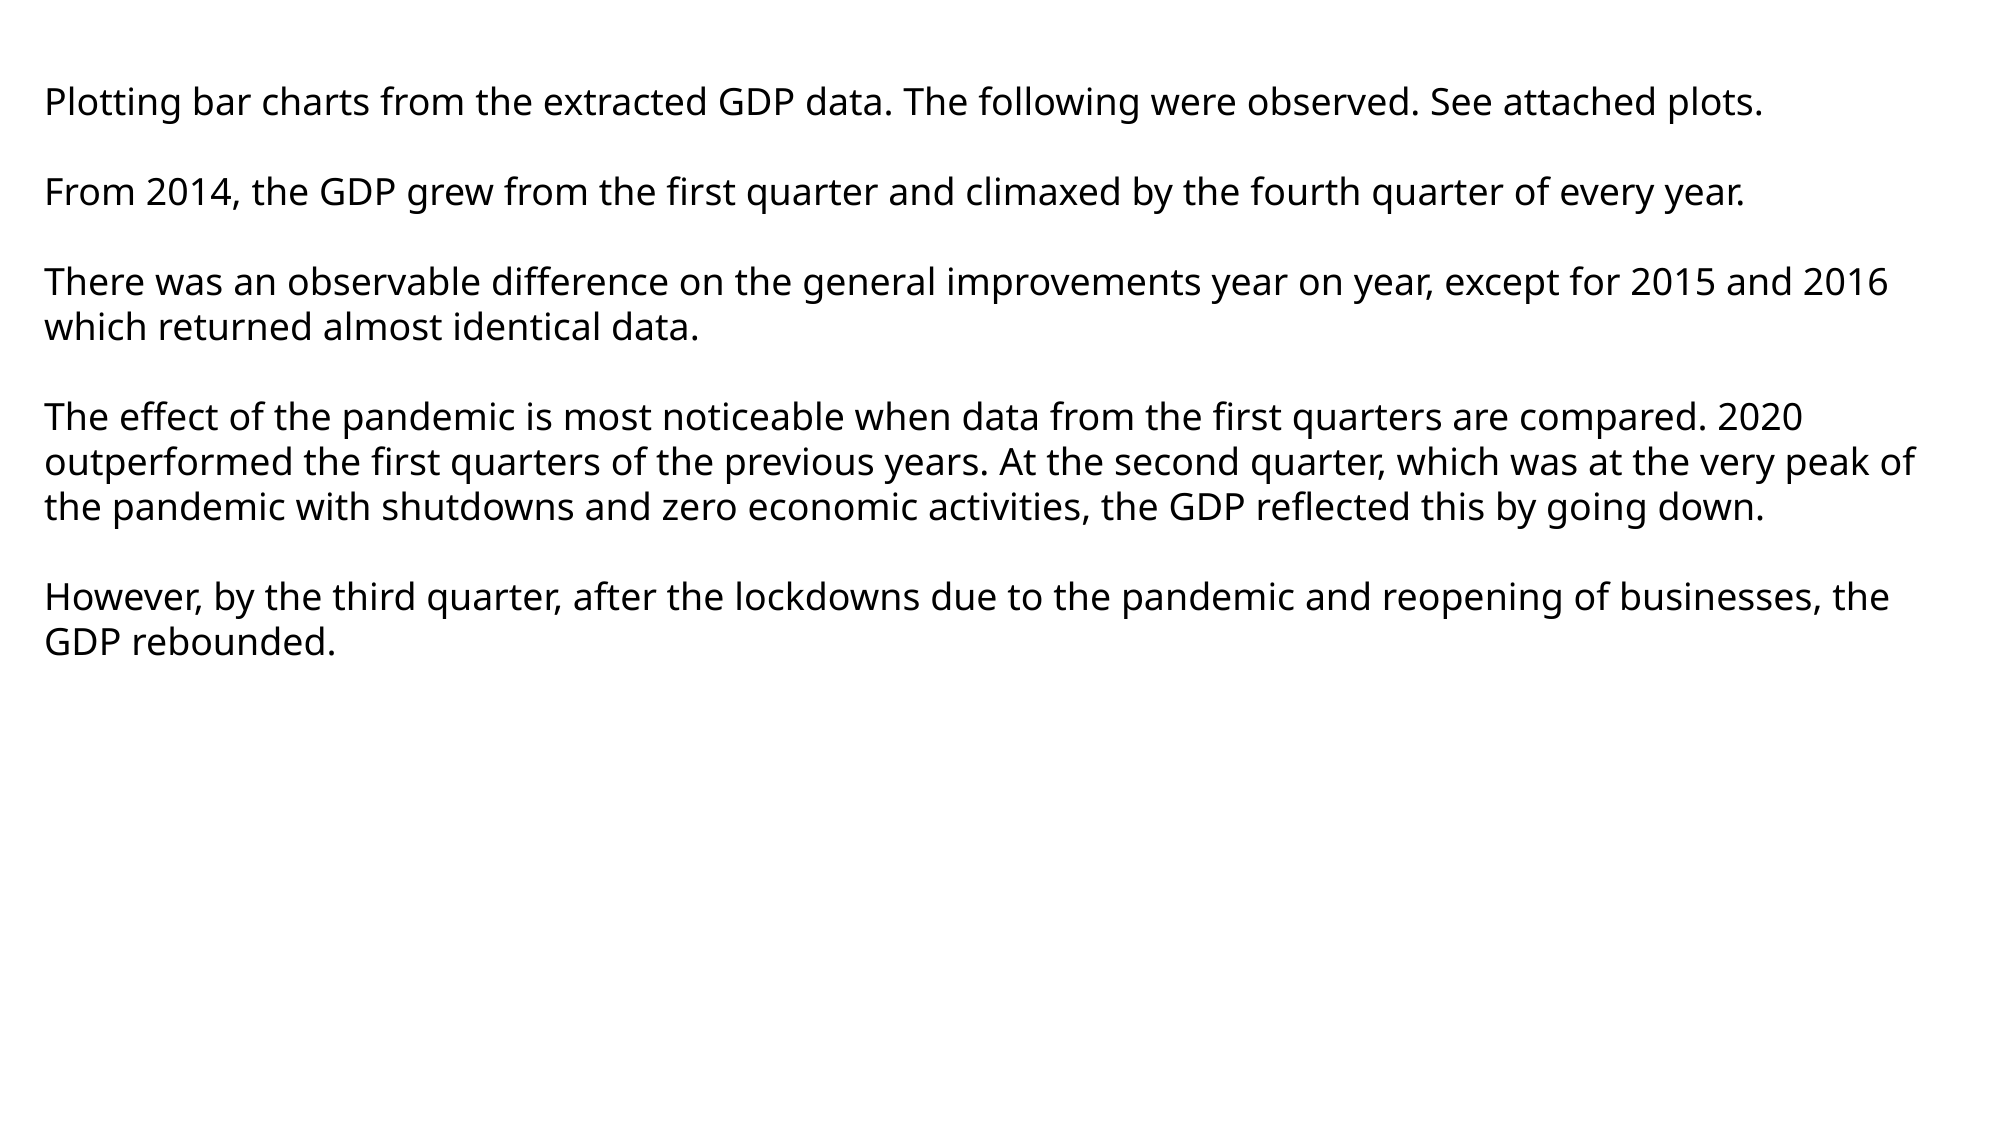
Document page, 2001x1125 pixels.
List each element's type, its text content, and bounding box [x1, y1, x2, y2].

text_box Plotting bar charts from the extracted GDP data. The following were observed. See attached plots. From 2014, the GDP grew from the first quarter and climaxed by the fourth quarter of every year. There was an observable difference on the general improvements year on year, except for 2015 and 2016 which returned almost identical data. The effect of the pandemic is most noticeable when data from the first quarters are compared. 2020 outperformed the first quarters of the previous years. At the second quarter, which was at the very peak of the pandemic with shutdowns and zero economic activities, the GDP reflected this by going down. However, by the third quarter, after the lockdowns due to the pandemic and reopening of businesses, the GDP rebounded. [29, 70, 1971, 1060]
